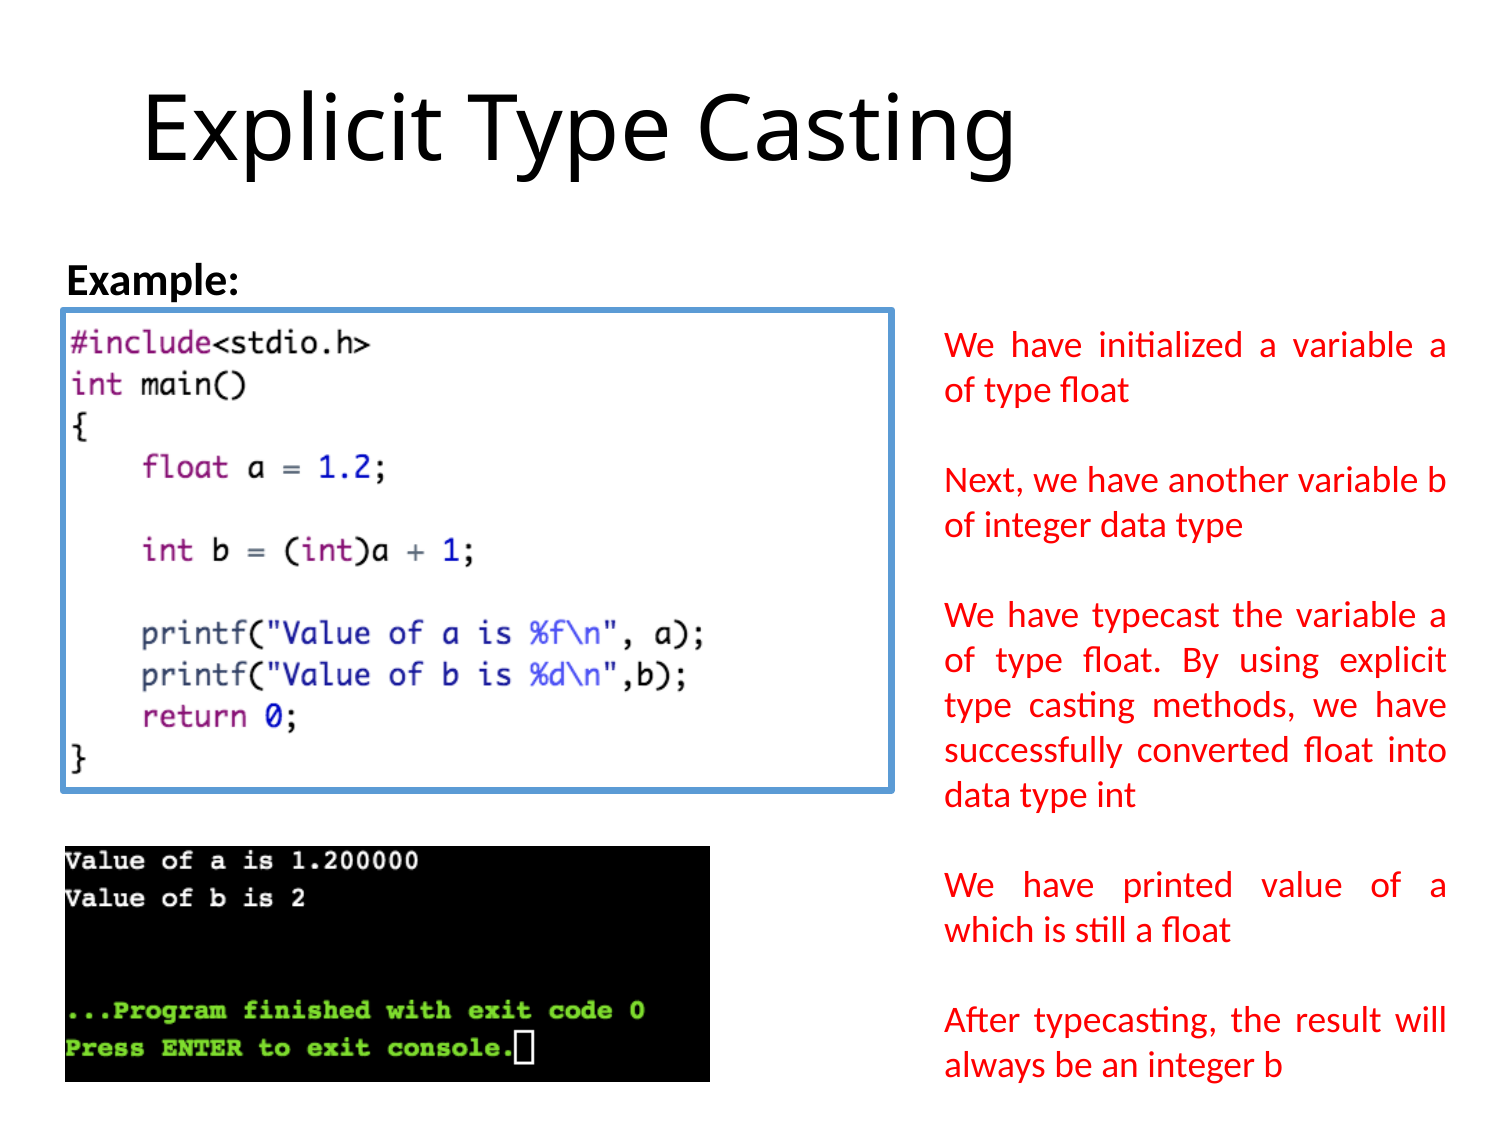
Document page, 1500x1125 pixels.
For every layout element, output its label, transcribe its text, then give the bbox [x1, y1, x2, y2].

title Explicit Type Casting [125, 37, 1400, 225]
text_box Example: [51, 242, 259, 313]
picture [65, 312, 889, 788]
picture [65, 846, 710, 1082]
text_box We have initialized a variable a of type float Next, we have another variable b of integer data type We have typecast the variable a of type float. By using explicit type casting methods, we have successfully converted float into data type int We have printed value of a which is still a float After typecasting, the result will always be an integer b [929, 312, 1463, 1093]
